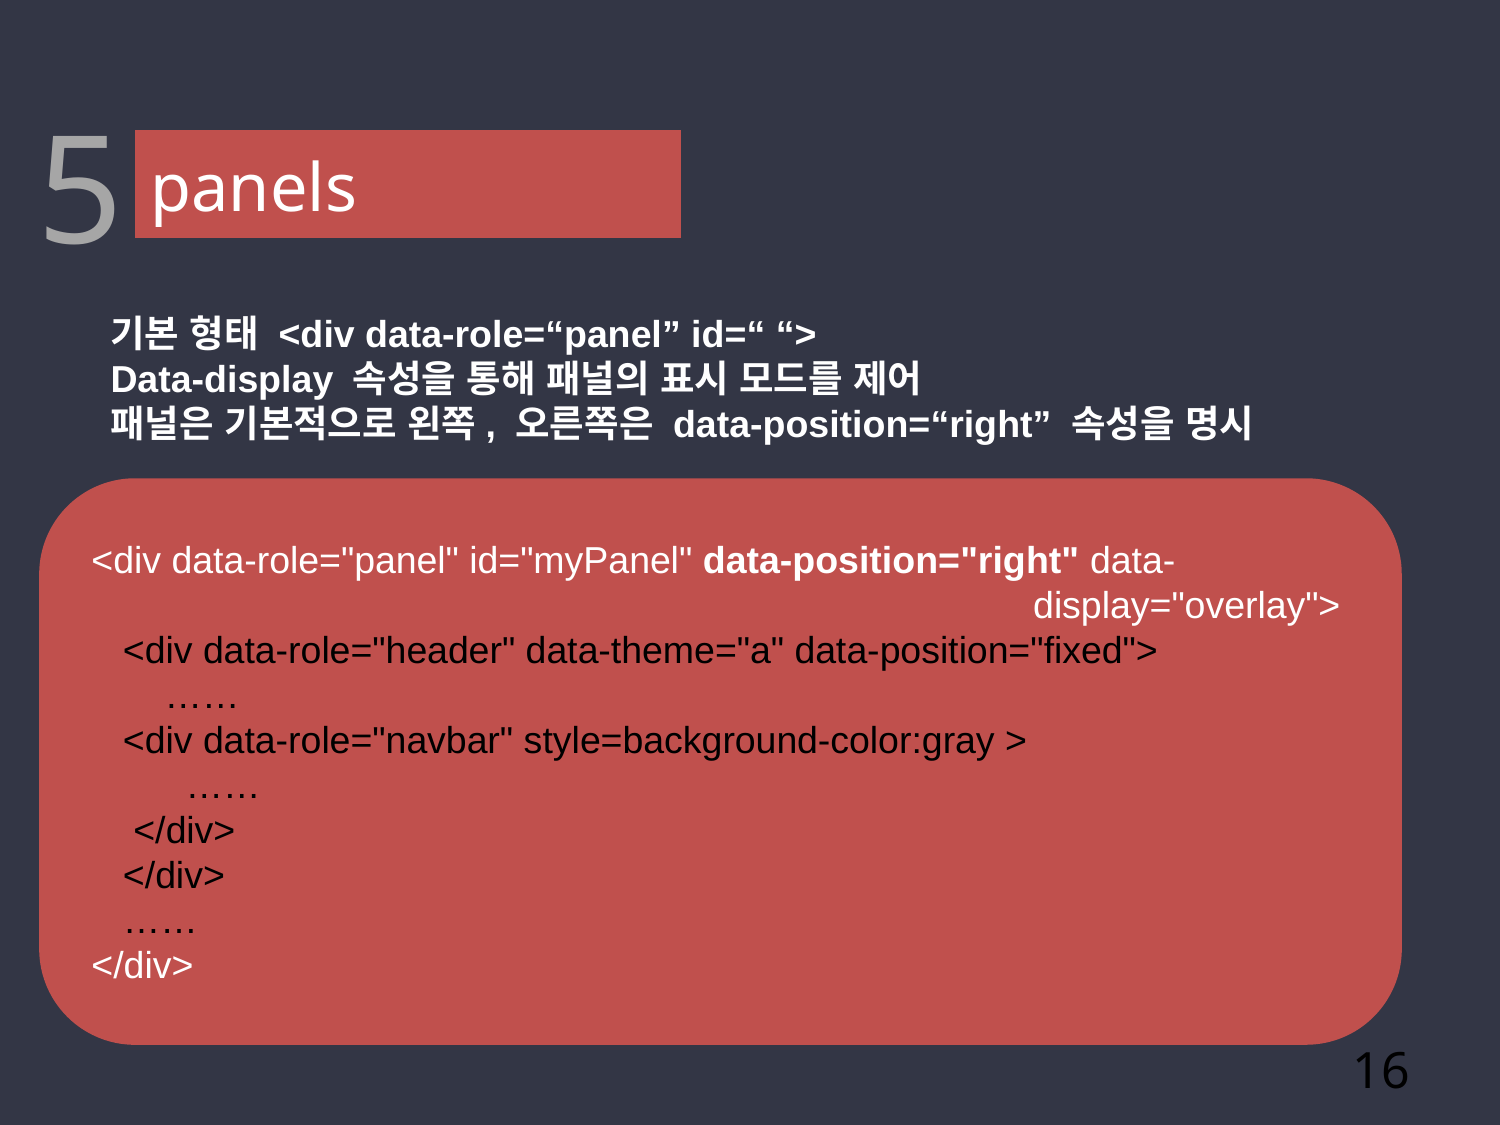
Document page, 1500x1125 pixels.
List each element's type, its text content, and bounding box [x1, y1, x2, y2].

slide_number 16 [1074, 1042, 1425, 1103]
text_box panels [189, 130, 681, 238]
text_box <div data-role="panel" id="myPanel" data-position="right" data- display="overlay"> <div data-role="header" data-theme="a" data-position="fixed"> …… <div data-role="navbar" style=background-color:gray > …… </div> </div> …… </div> [76, 528, 1465, 994]
text_box [39, 486, 1391, 1045]
text_box 5 [22, 85, 189, 281]
text_box 기본 형태 <div data-role=“panel” id=“ “> Data-display 속성을 통해 패널의 표시 모드를 제어 패널은 기본적으로 왼쪽, 오른쪽은 data-position=“right” 속성을 명시 [95, 302, 1446, 528]
